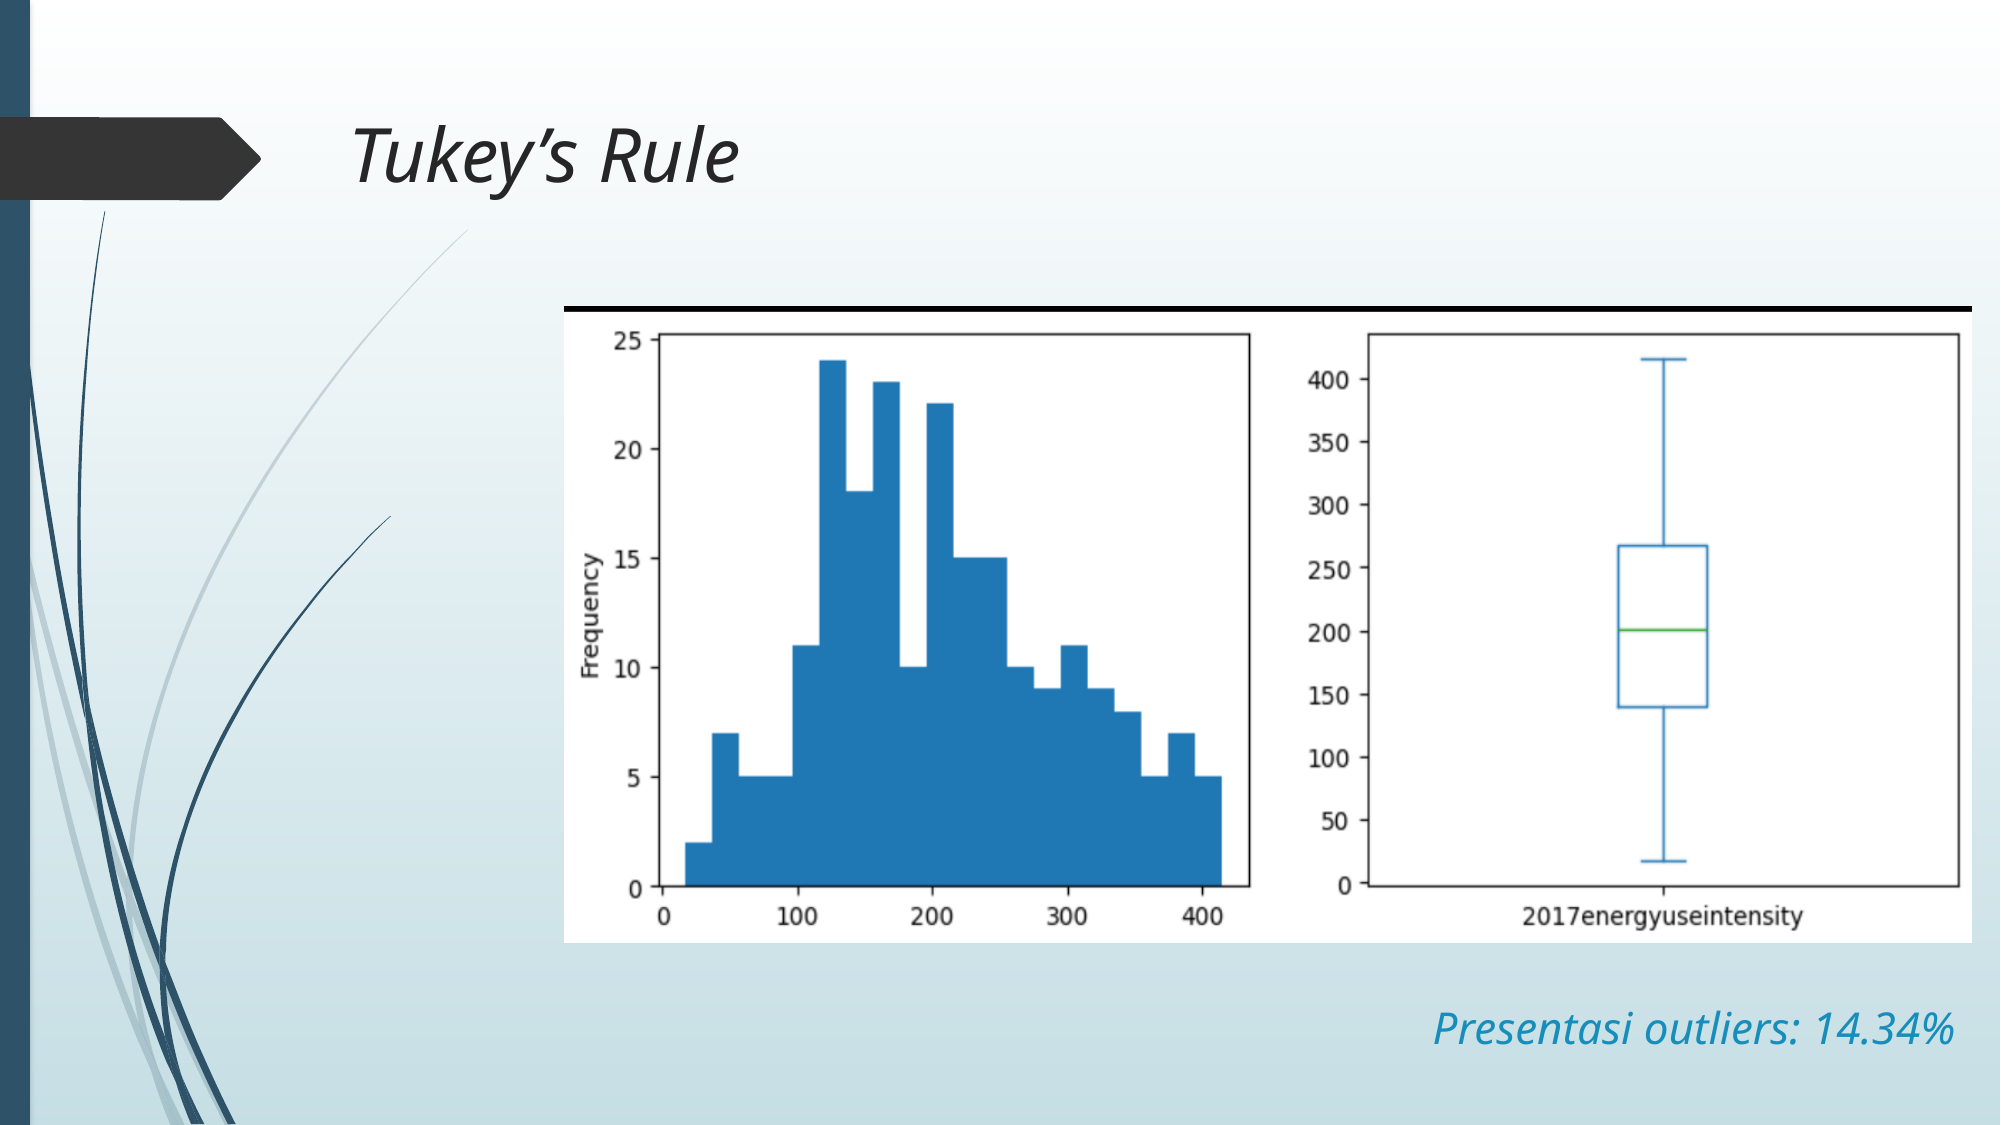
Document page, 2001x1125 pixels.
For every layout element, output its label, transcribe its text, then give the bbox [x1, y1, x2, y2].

title Presentasi outliers: 14.34% [509, 992, 1972, 1061]
text_box Tukey’s Rule [333, 99, 1796, 200]
picture [564, 306, 1972, 944]
